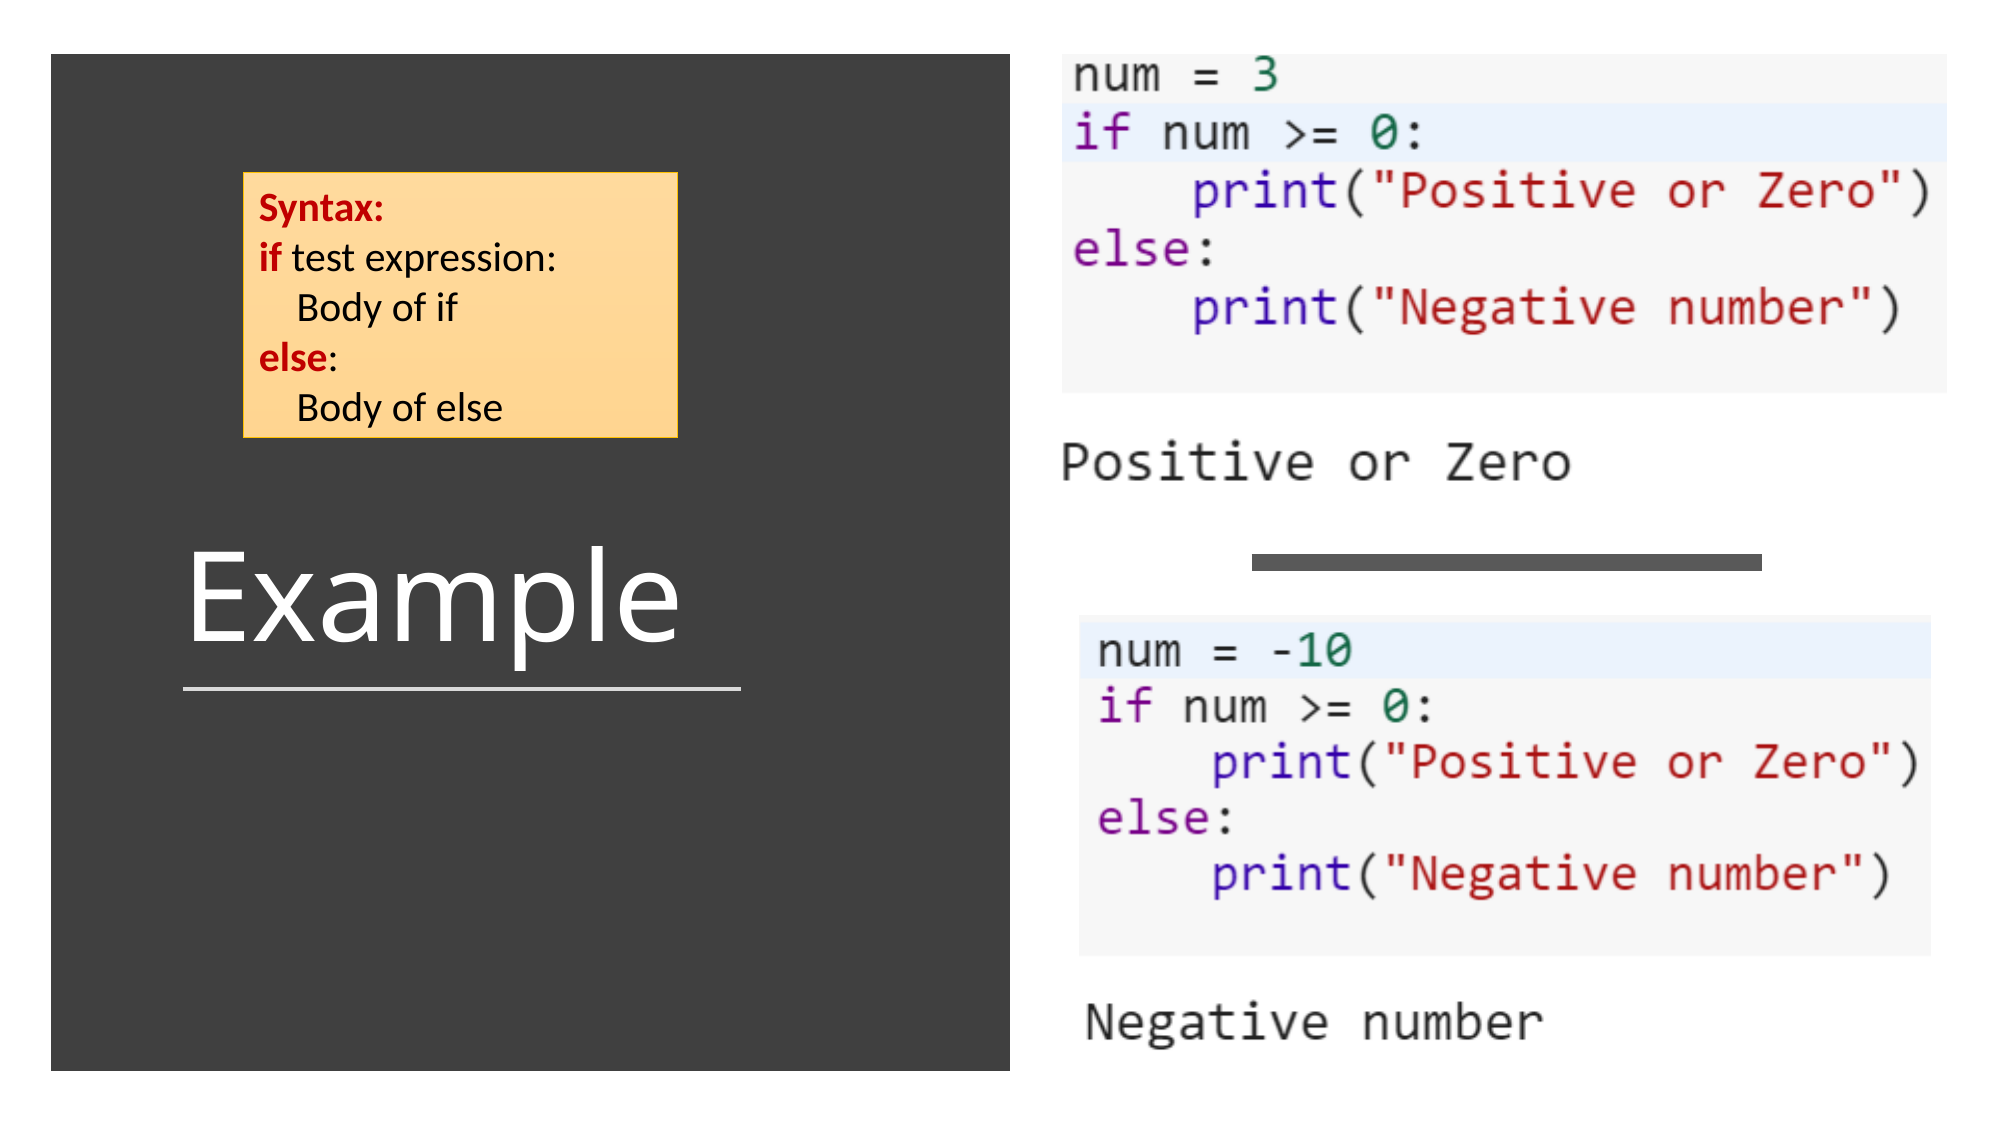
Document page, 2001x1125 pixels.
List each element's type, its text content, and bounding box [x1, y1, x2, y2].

title Example [167, 172, 899, 677]
text_box [61, 64, 1001, 1061]
picture [1079, 615, 1931, 1074]
picture [1062, 54, 1947, 508]
text_box Syntax: if test expression: Body of if else: Body of else [243, 172, 678, 438]
